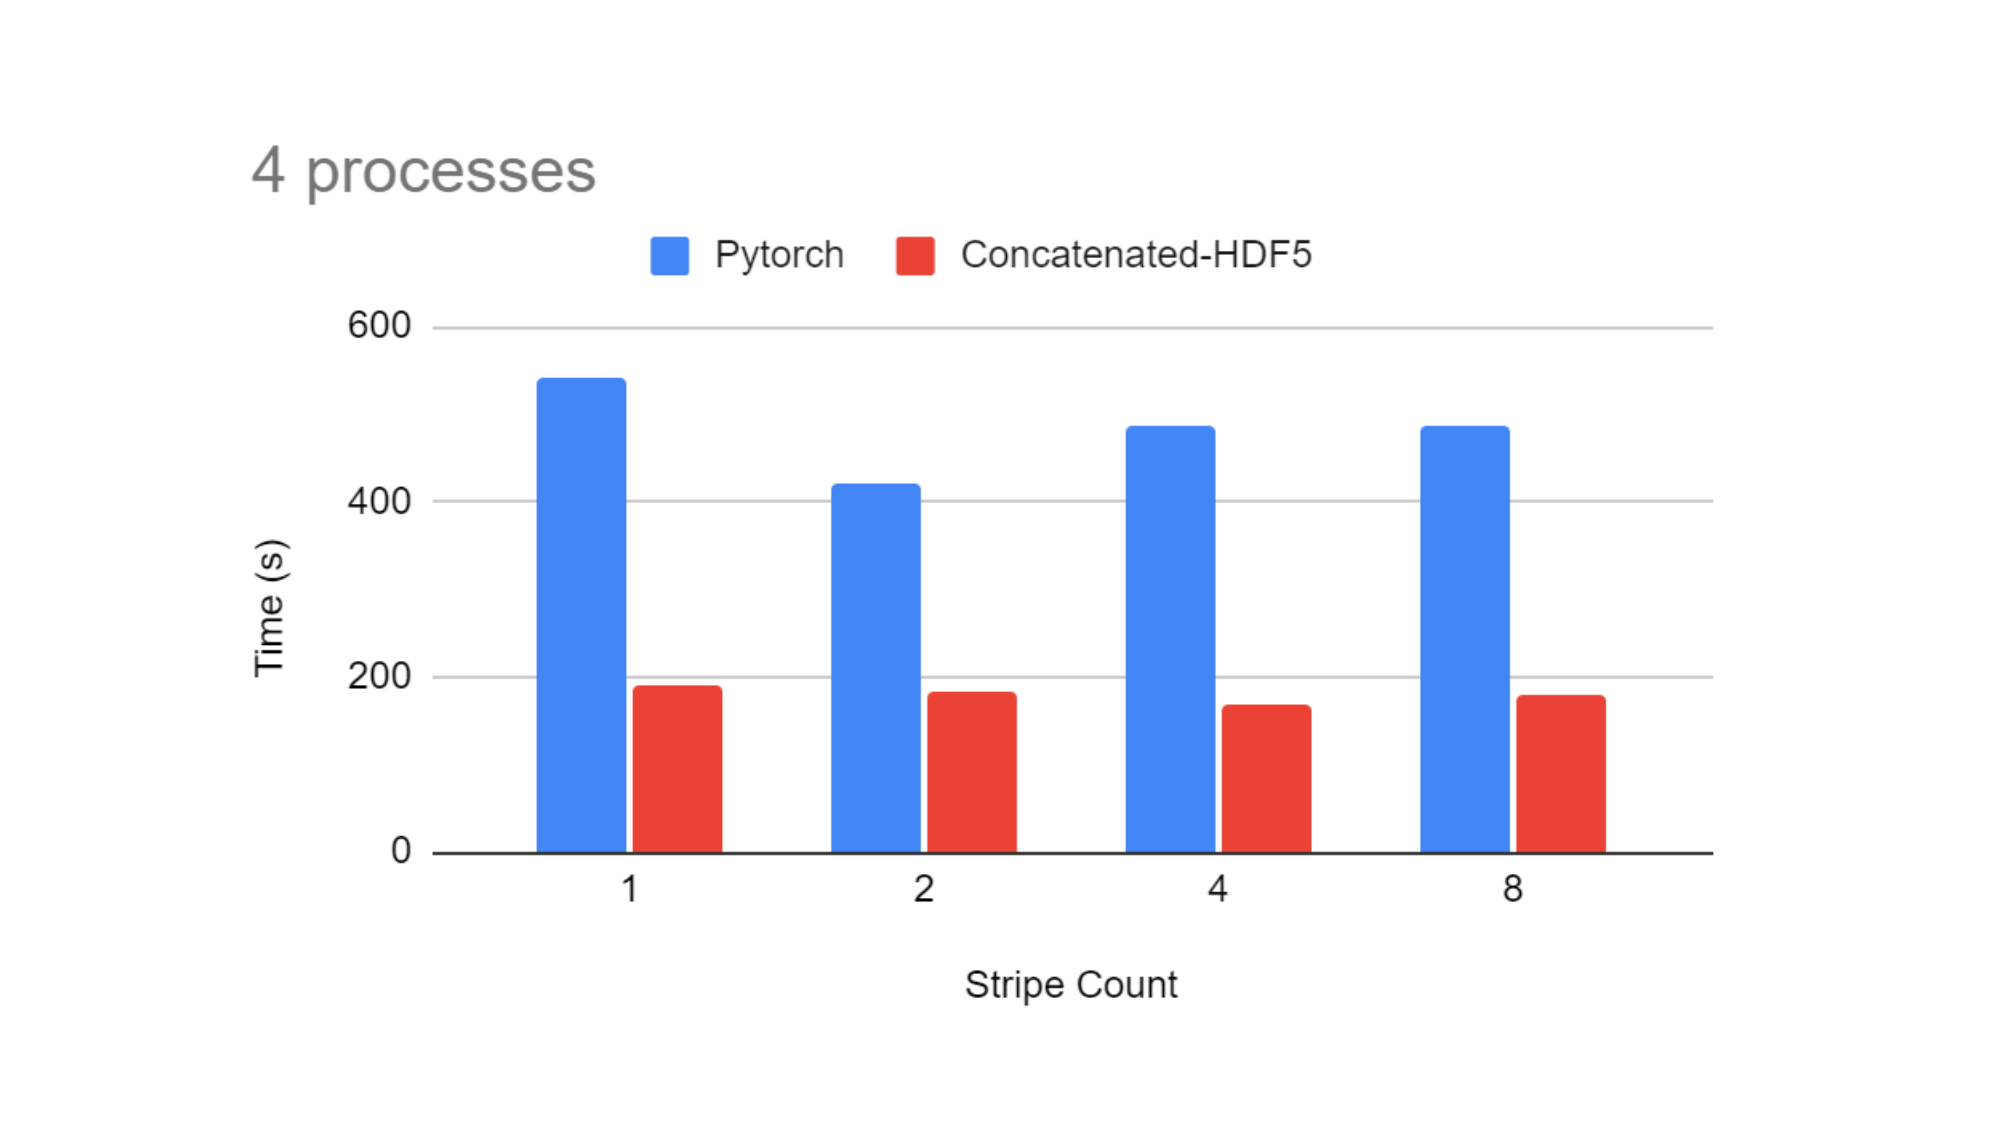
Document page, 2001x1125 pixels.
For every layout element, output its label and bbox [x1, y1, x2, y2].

picture [204, 93, 1760, 1054]
